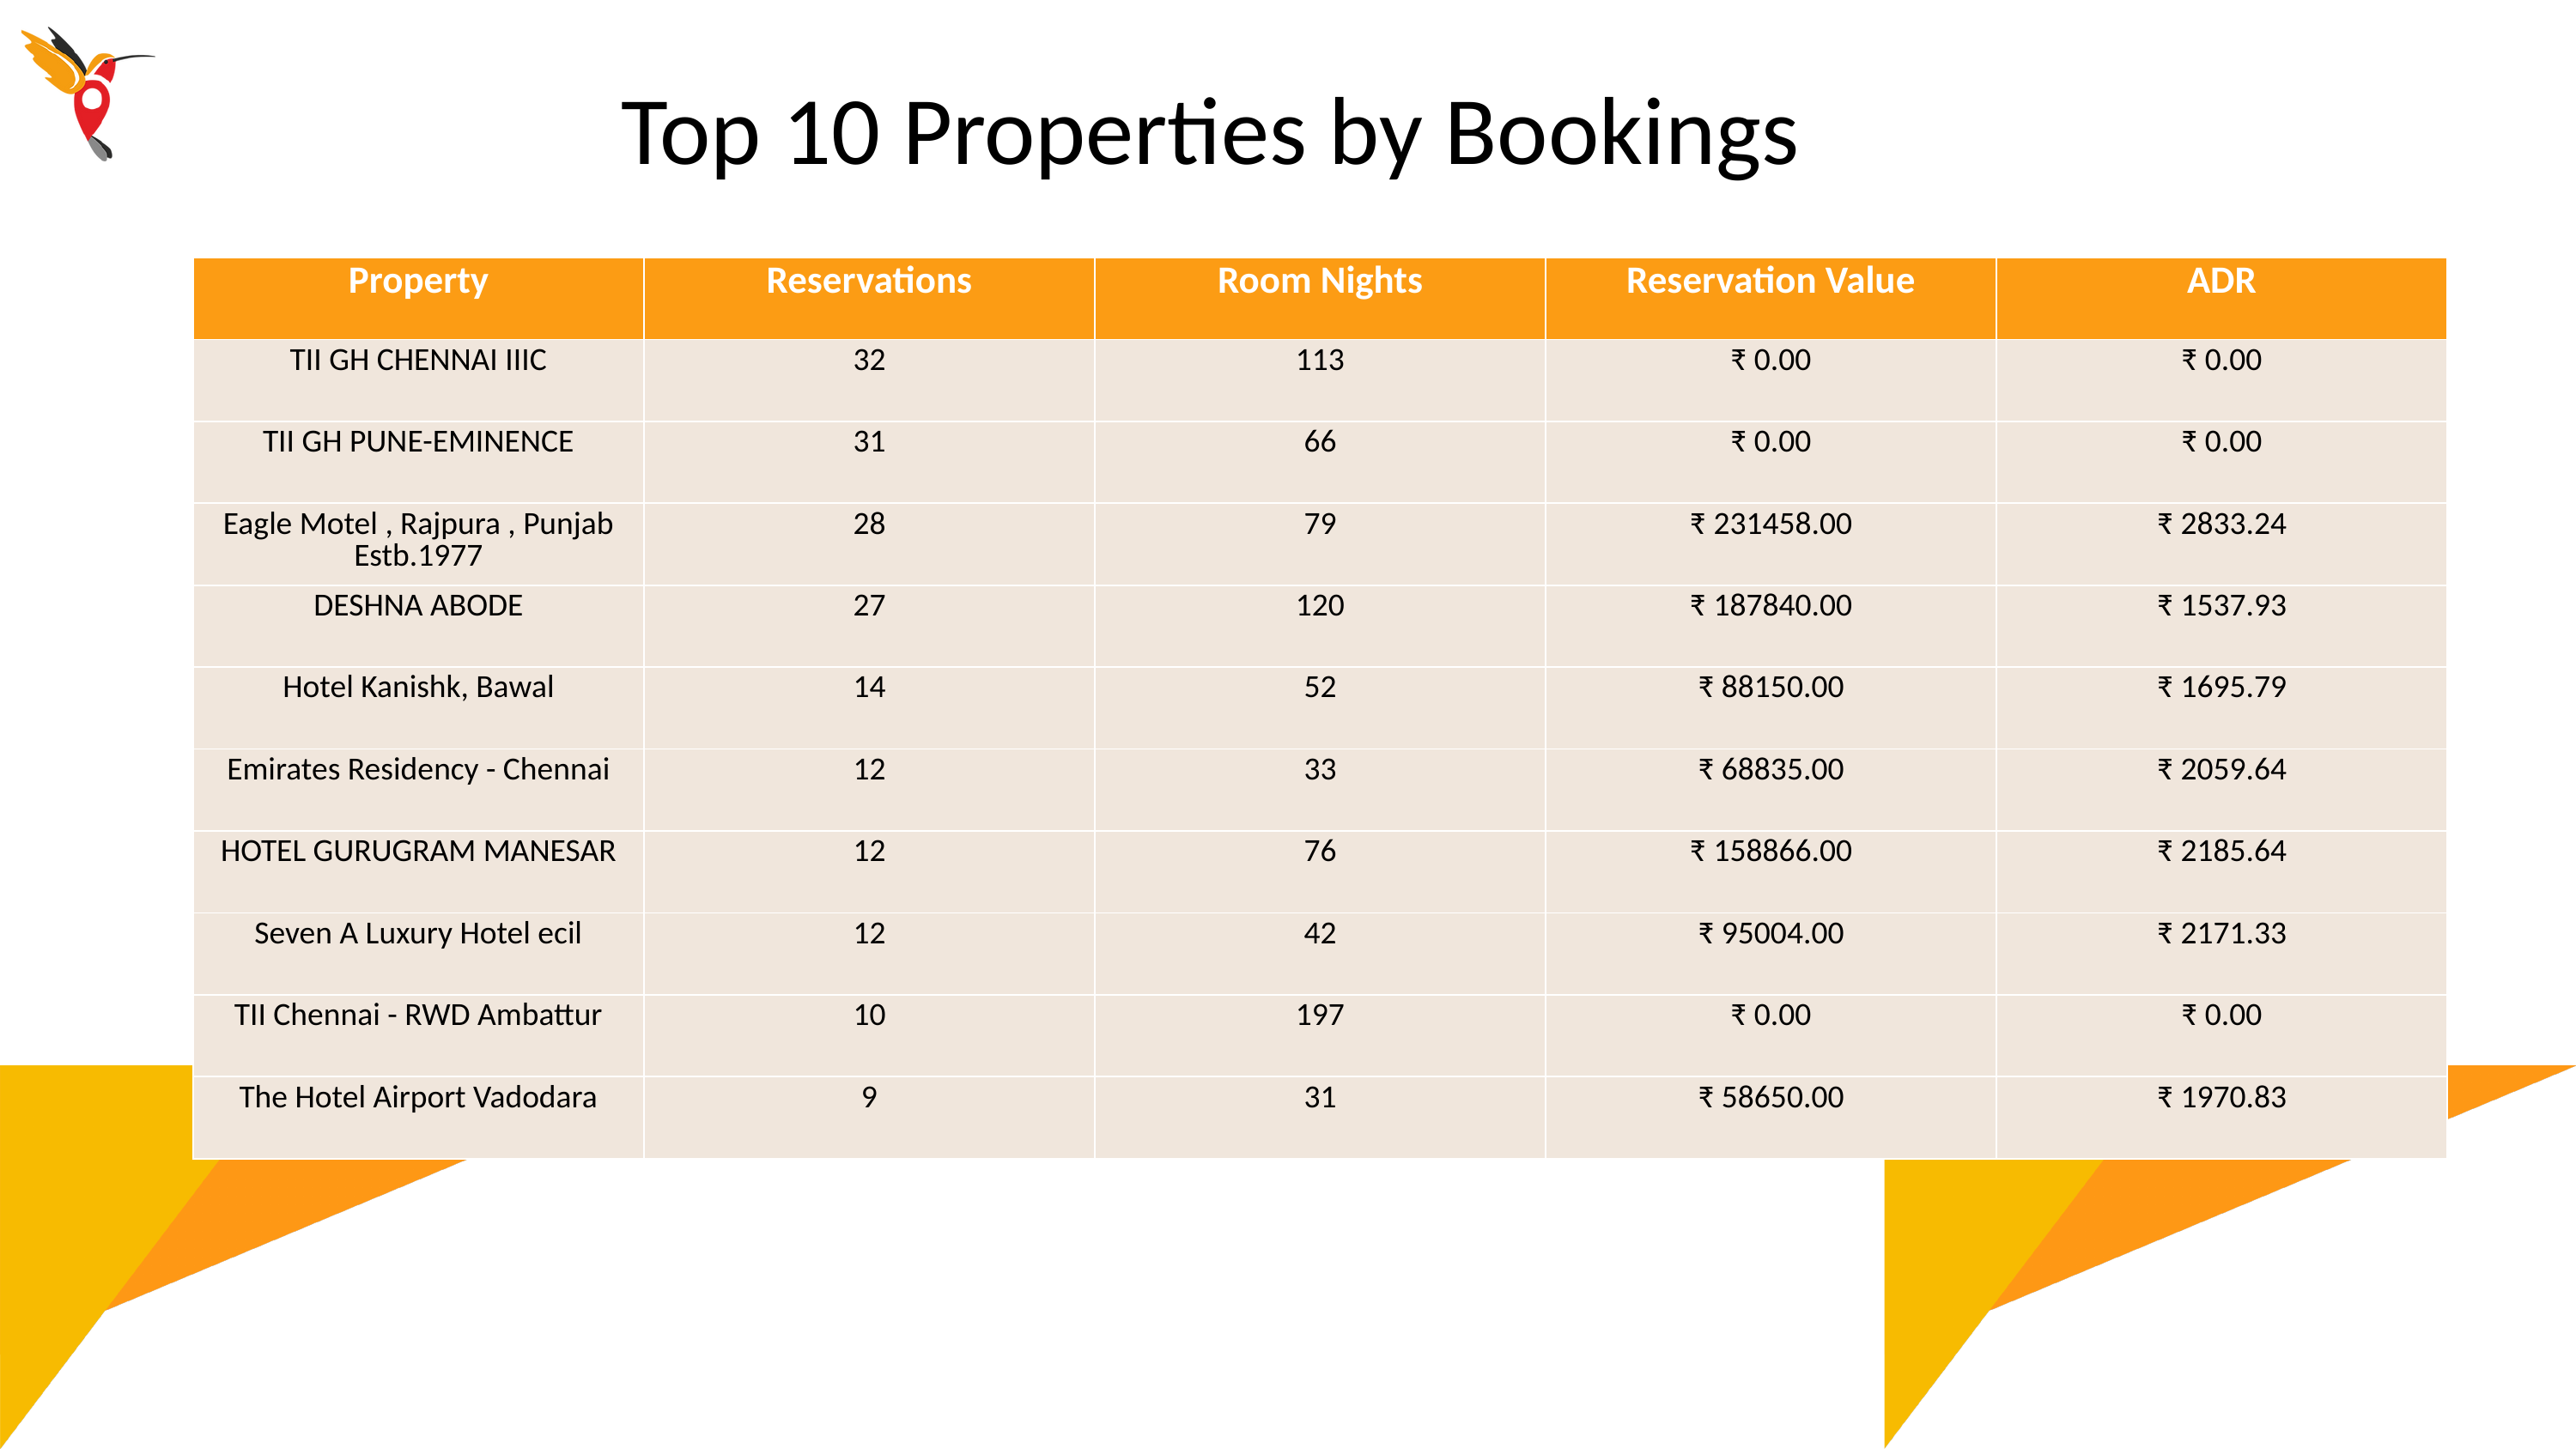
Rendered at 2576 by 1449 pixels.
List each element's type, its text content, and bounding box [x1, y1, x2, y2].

table_cell 12 [645, 832, 1094, 912]
table_cell 52 [1096, 668, 1545, 749]
table_cell 12 [645, 913, 1094, 994]
table_cell 113 [1096, 340, 1545, 421]
table_cell 31 [1096, 1077, 1545, 1158]
table_cell ₹ 1970.83 [1997, 1077, 2446, 1158]
table_cell ₹ 0.00 [1546, 340, 1996, 421]
table_cell ₹ 187840.00 [1546, 586, 1996, 666]
table_cell TII Chennai - RWD Ambattur [194, 996, 643, 1076]
table_header ADR [1997, 258, 2446, 339]
table_cell Emirates Residency - Chennai [194, 749, 643, 830]
text_box [21, 27, 155, 161]
table_cell ₹ 0.00 [1546, 996, 1996, 1076]
table_cell 27 [645, 586, 1094, 666]
table_cell Hotel Kanishk, Bawal [194, 668, 643, 749]
table_cell 76 [1096, 832, 1545, 912]
table_cell 14 [645, 668, 1094, 749]
table_cell The Hotel Airport Vadodara [194, 1077, 643, 1158]
table_cell ₹ 2833.24 [1997, 504, 2446, 585]
table_header Room Nights [1096, 258, 1545, 339]
text_box [1884, 1065, 2576, 1449]
text_box [0, 1065, 692, 1449]
table_cell 31 [645, 422, 1094, 502]
table_cell 12 [645, 749, 1094, 830]
table_cell ₹ 68835.00 [1546, 749, 1996, 830]
table_cell 66 [1096, 422, 1545, 502]
table_cell Seven A Luxury Hotel ecil [194, 913, 643, 994]
table_cell ₹ 95004.00 [1546, 913, 1996, 994]
table_cell ₹ 231458.00 [1546, 504, 1996, 585]
table_cell ₹ 58650.00 [1546, 1077, 1996, 1158]
table_cell 42 [1096, 913, 1545, 994]
table_cell ₹ 0.00 [1997, 340, 2446, 421]
table_cell ₹ 158866.00 [1546, 832, 1996, 912]
table_cell ₹ 2171.33 [1997, 913, 2446, 994]
table_cell 120 [1096, 586, 1545, 666]
table_cell HOTEL GURUGRAM MANESAR [194, 832, 643, 912]
table_cell TII GH CHENNAI IIIC [194, 340, 643, 421]
table_cell ₹ 0.00 [1546, 422, 1996, 502]
table_header Reservation Value [1546, 258, 1996, 339]
text_box Top 10 Properties by Bookings [535, 0, 1886, 254]
table_cell ₹ 0.00 [1997, 422, 2446, 502]
table_cell DESHNA ABODE [194, 586, 643, 666]
table_header Reservations [645, 258, 1094, 339]
table_cell ₹ 0.00 [1997, 996, 2446, 1076]
table_cell 9 [645, 1077, 1094, 1158]
table_cell 197 [1096, 996, 1545, 1076]
table_cell 10 [645, 996, 1094, 1076]
table_cell ₹ 2059.64 [1997, 749, 2446, 830]
table_cell ₹ 88150.00 [1546, 668, 1996, 749]
table_cell 33 [1096, 749, 1545, 830]
table_header Property [194, 258, 643, 339]
table_cell ₹ 1695.79 [1997, 668, 2446, 749]
table_cell 32 [645, 340, 1094, 421]
table_cell TII GH PUNE-EMINENCE [194, 422, 643, 502]
table_cell 79 [1096, 504, 1545, 585]
table_cell ₹ 2185.64 [1997, 832, 2446, 912]
table_cell 28 [645, 504, 1094, 585]
table_cell Eagle Motel , Rajpura , Punjab Estb.1977 [194, 504, 643, 585]
table_cell ₹ 1537.93 [1997, 586, 2446, 666]
